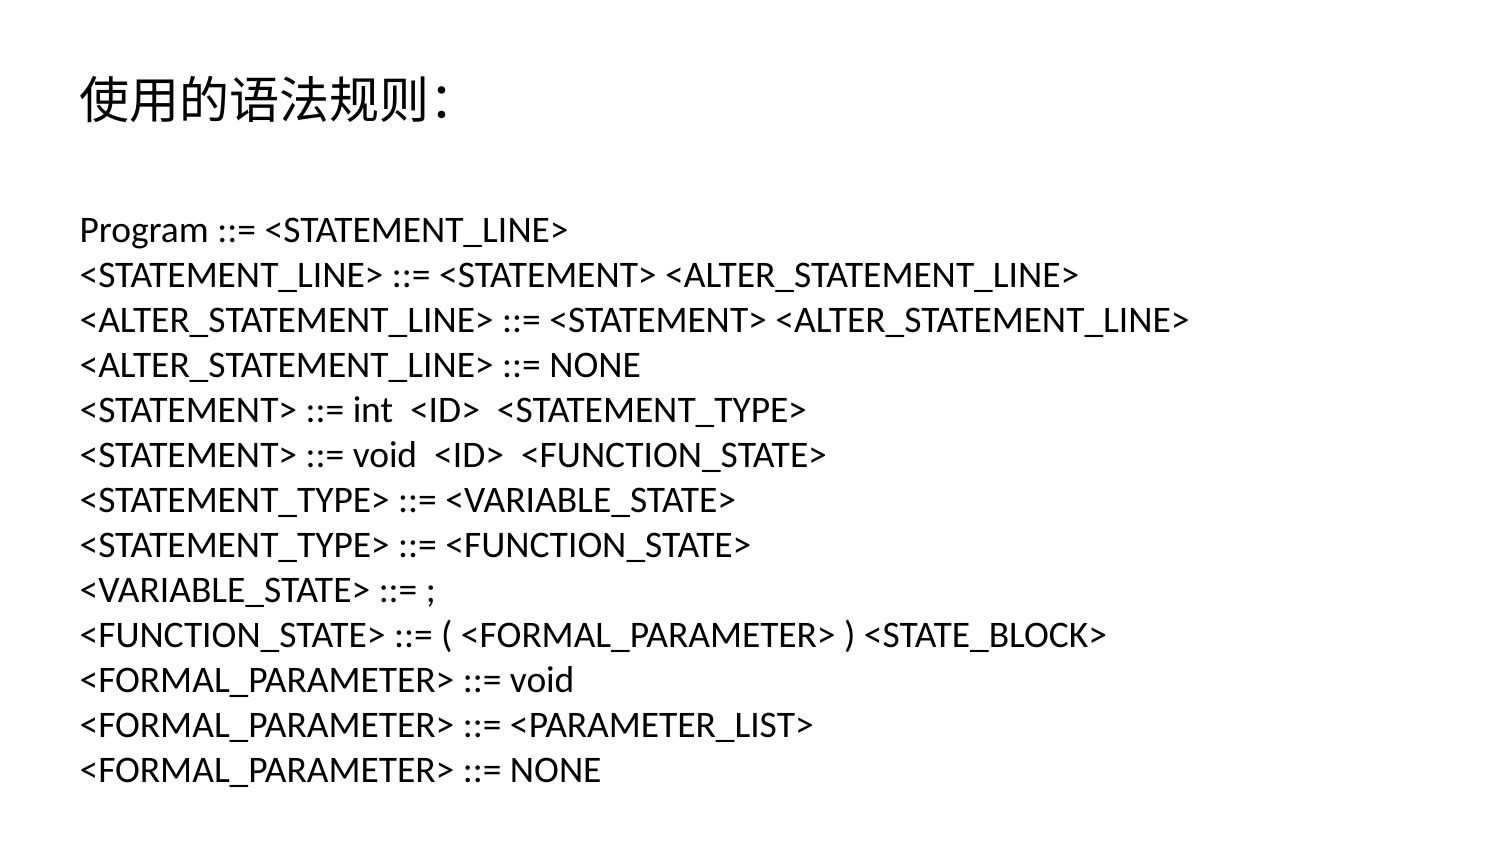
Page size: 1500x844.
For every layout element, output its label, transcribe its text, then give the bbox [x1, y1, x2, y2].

text_box Program ::= <STATEMENT_LINE> <STATEMENT_LINE> ::= <STATEMENT> <ALTER_STATEMENT_LINE> <ALTER_STATEMENT_LINE> ::= <STATEMENT> <ALTER_STATEMENT_LINE> <ALTER_STATEMENT_LINE> ::= NONE <STATEMENT> ::= int <ID> <STATEMENT_TYPE> <STATEMENT> ::= void <ID> <FUNCTION_STATE> <STATEMENT_TYPE> ::= <VARIABLE_STATE> <STATEMENT_TYPE> ::= <FUNCTION_STATE> <VARIABLE_STATE> ::= ; <FUNCTION_STATE> ::= ( <FORMAL_PARAMETER> ) <STATE_BLOCK> <FORMAL_PARAMETER> ::= void <FORMAL_PARAMETER> ::= <PARAMETER_LIST> <FORMAL_PARAMETER> ::= NONE [64, 197, 1276, 798]
text_box 使用的语法规则： [64, 61, 585, 137]
